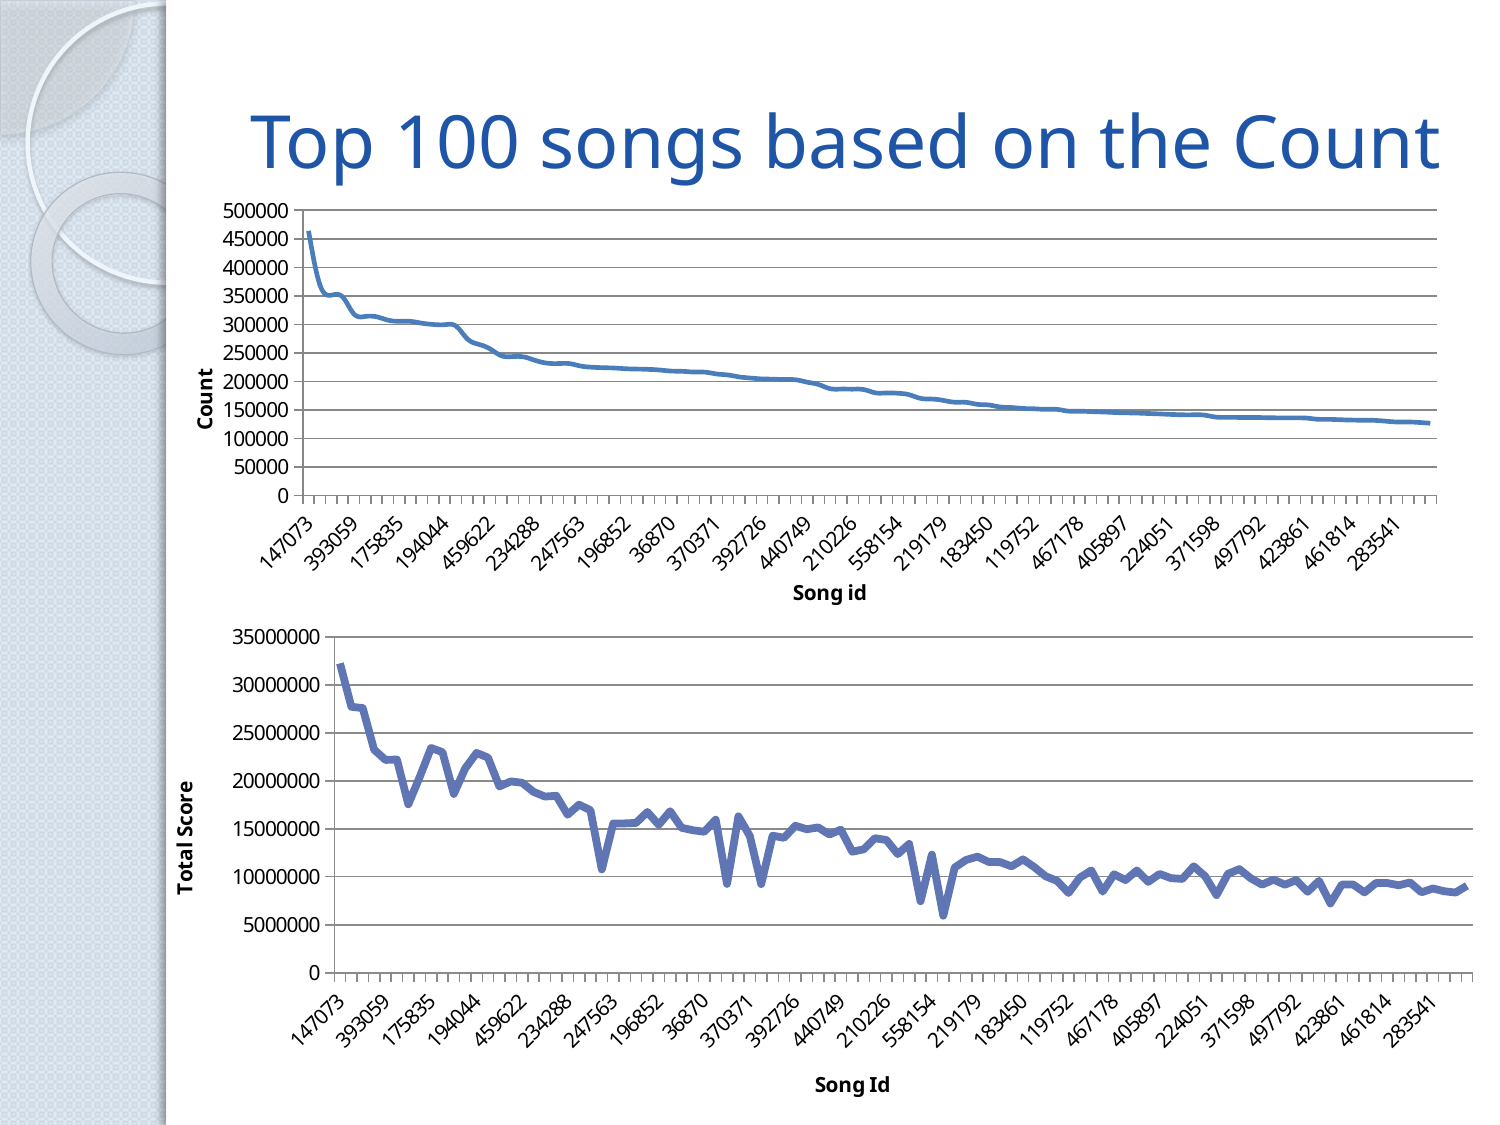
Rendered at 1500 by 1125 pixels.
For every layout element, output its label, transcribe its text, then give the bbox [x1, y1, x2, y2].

title Top 100 songs based on the Count [235, 45, 1466, 184]
chart [137, 187, 1500, 1125]
